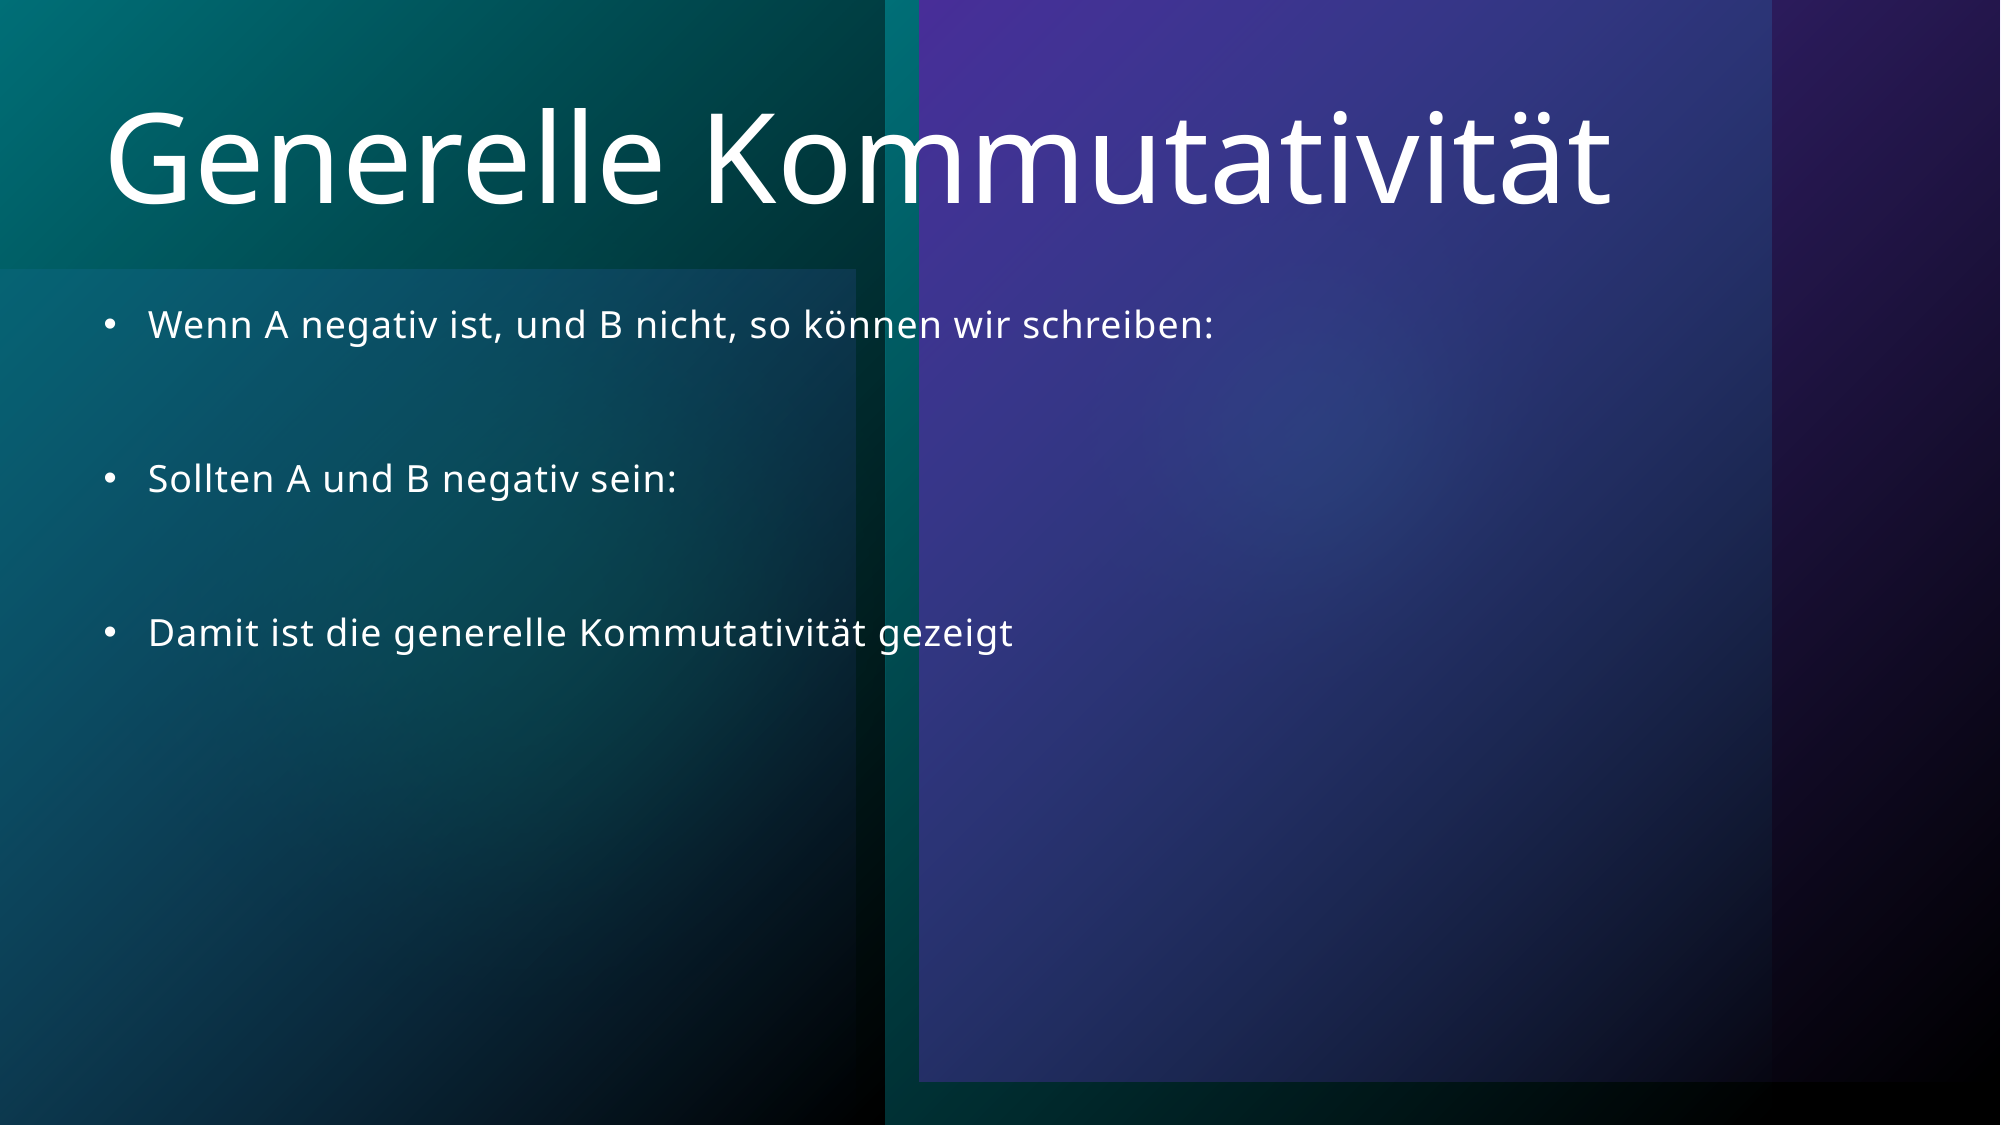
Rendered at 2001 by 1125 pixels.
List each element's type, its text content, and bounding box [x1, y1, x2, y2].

title Generelle Kommutativität [88, 88, 1910, 386]
